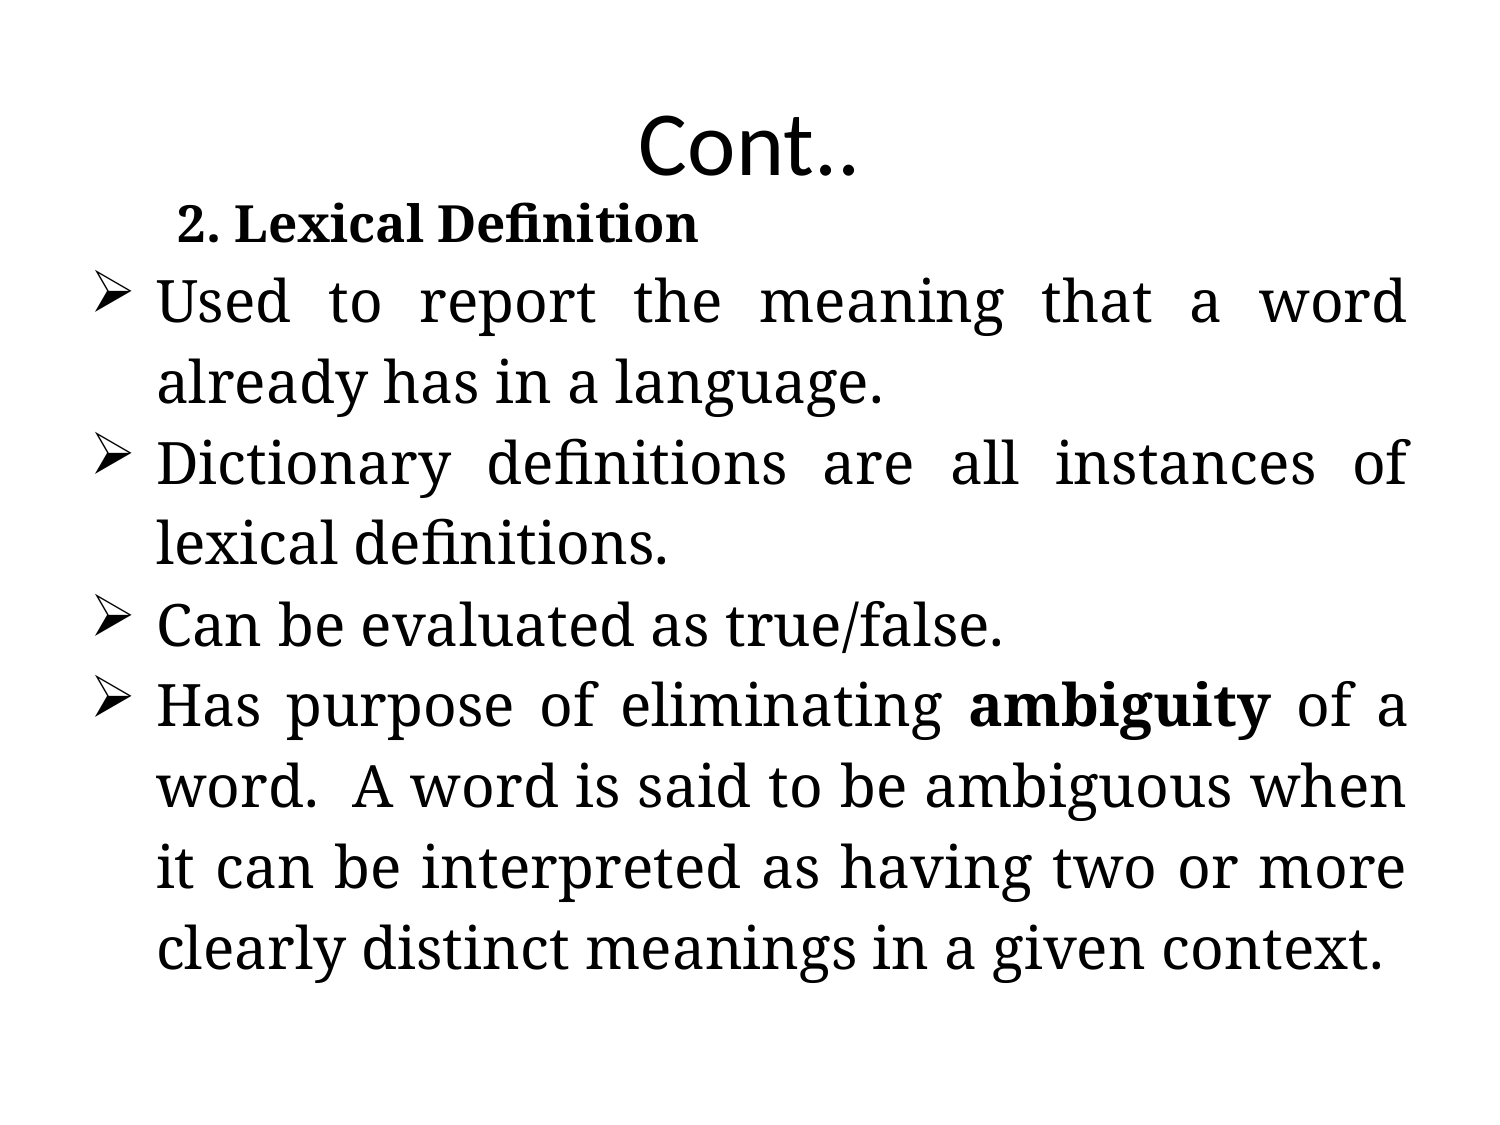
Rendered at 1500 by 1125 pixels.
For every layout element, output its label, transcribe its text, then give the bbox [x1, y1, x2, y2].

title Cont.. [75, 45, 1425, 174]
list 2. Lexical Definition Used to report the meaning that a word already has in a language. Dictionary definitions are all instances of lexical definitions. Can be evaluated as true/false. Has purpose of eliminating ambiguity of a word. A word is said to be ambiguous when it can be interpreted as having two or more clearly distinct meanings in a given context. [75, 174, 1425, 1005]
